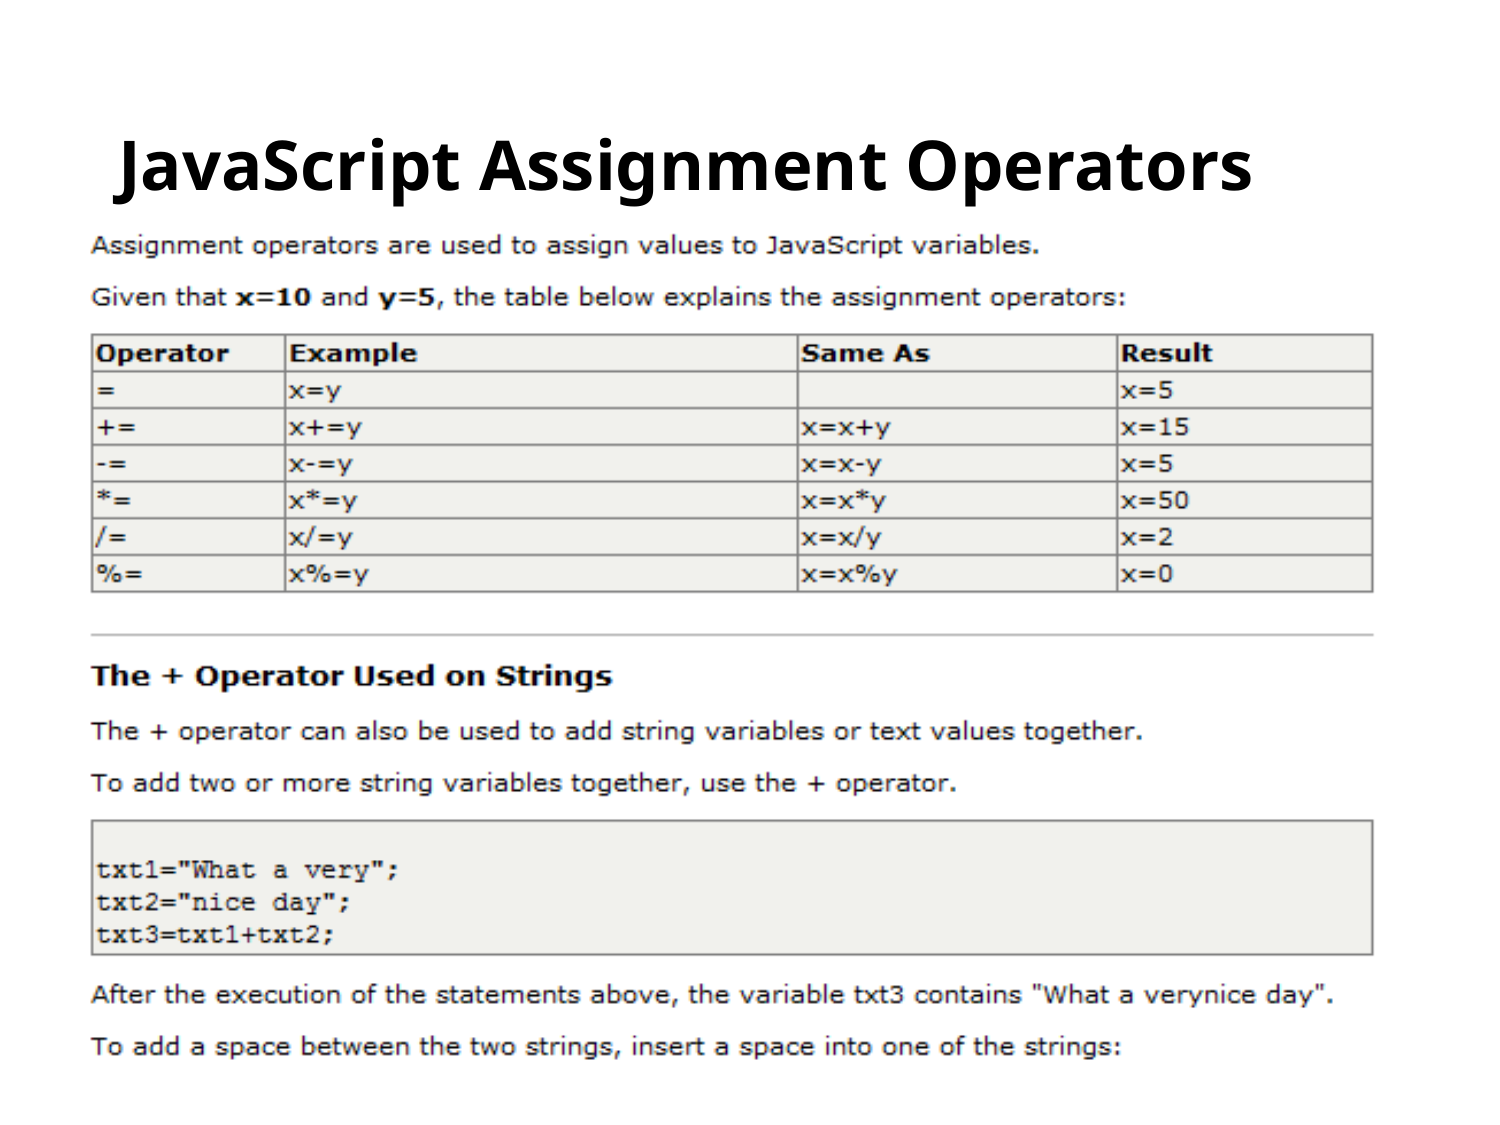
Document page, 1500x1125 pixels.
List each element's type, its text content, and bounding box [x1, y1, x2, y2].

title JavaScript Assignment Operators [103, 59, 1397, 278]
picture [87, 224, 1388, 1075]
